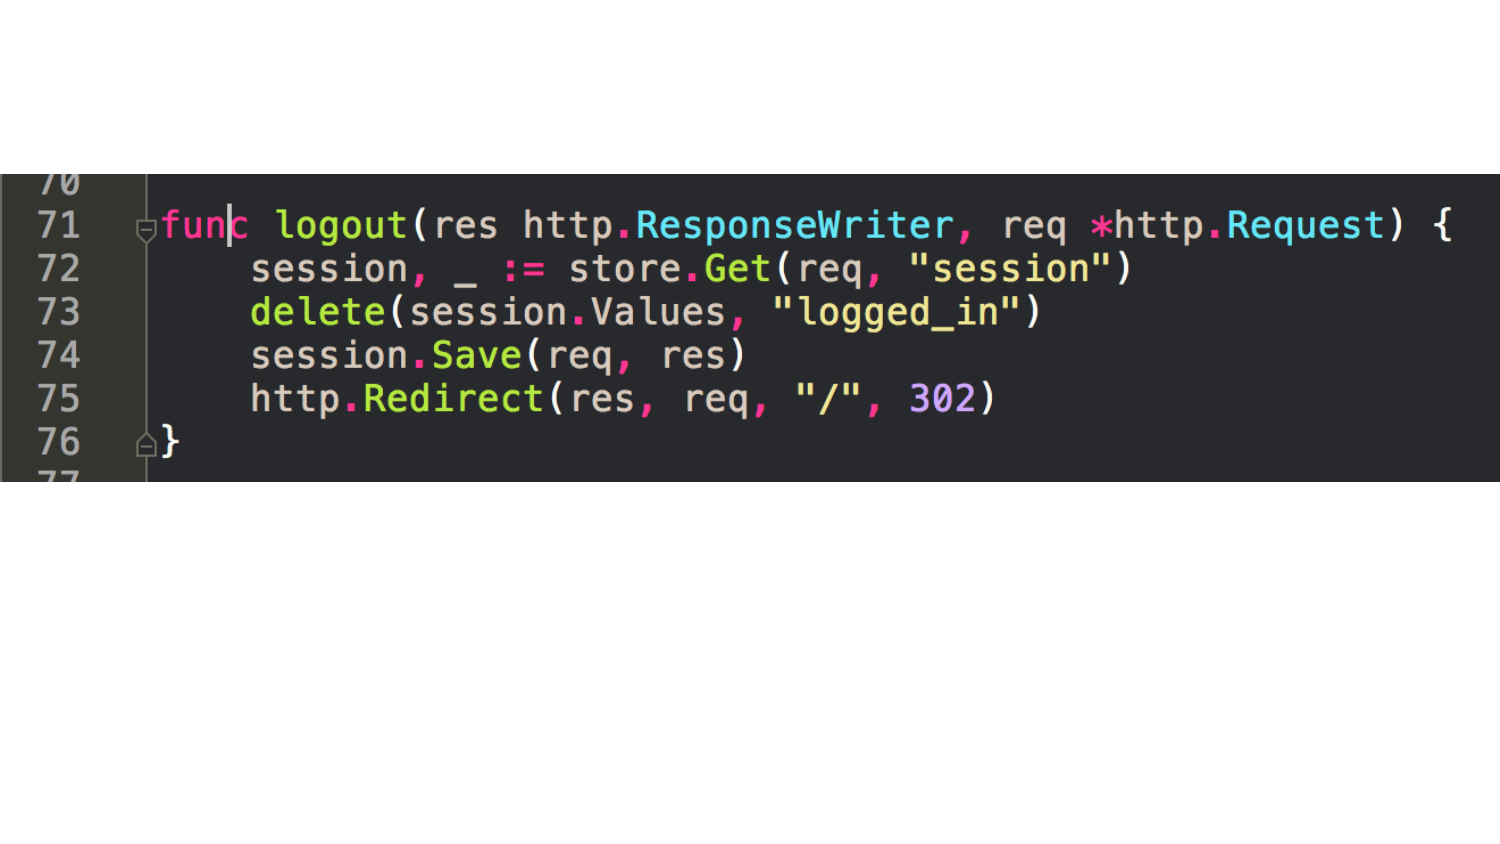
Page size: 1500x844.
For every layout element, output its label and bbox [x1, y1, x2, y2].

picture [0, 174, 1500, 482]
